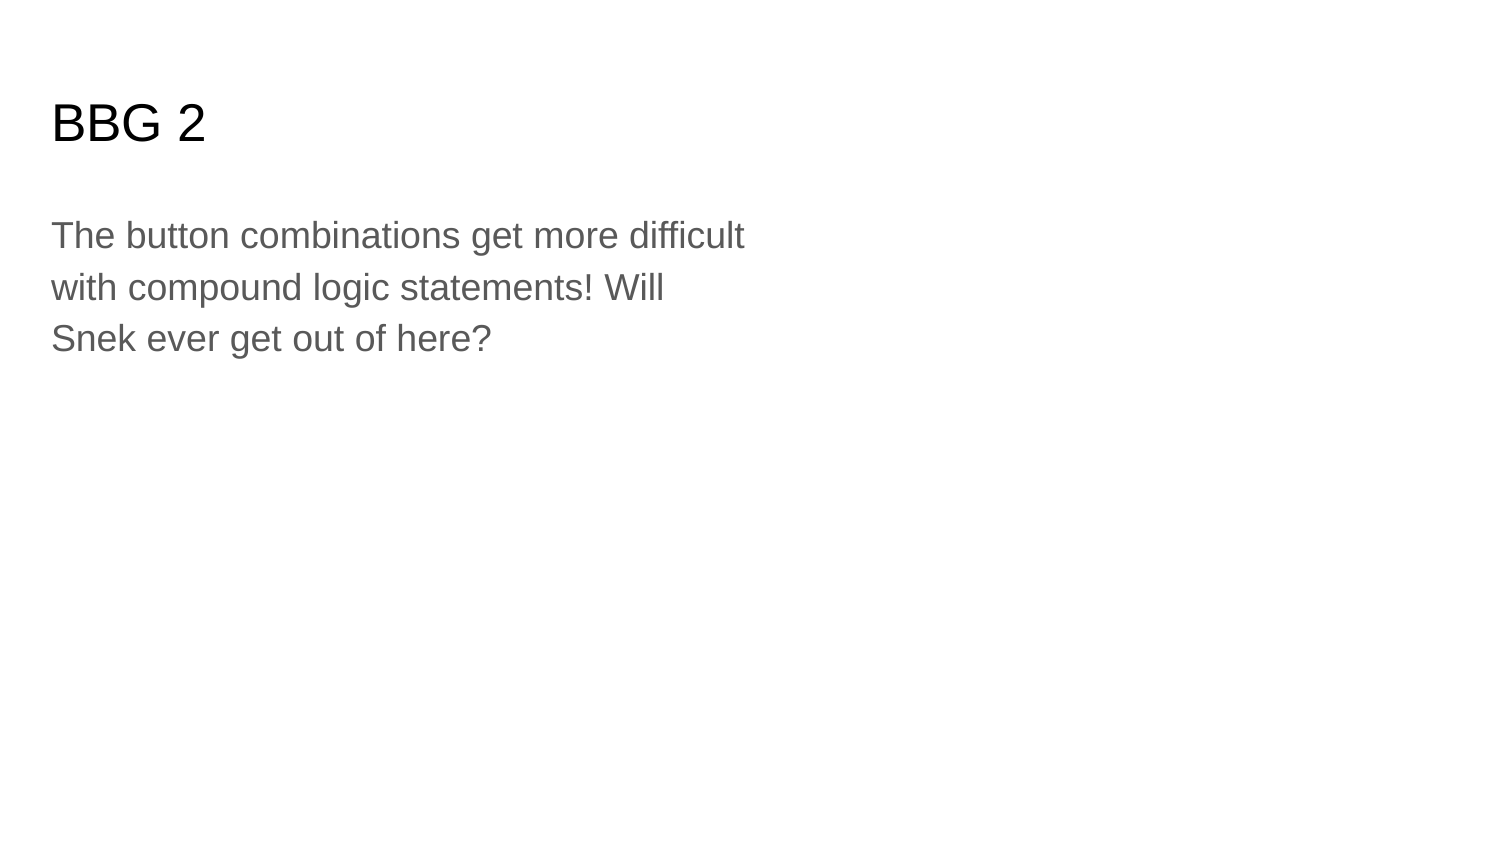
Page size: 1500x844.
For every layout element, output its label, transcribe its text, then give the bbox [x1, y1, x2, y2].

title BBG 2 [51, 72, 1449, 167]
list The button combinations get more difficult with compound logic statements! Will Snek ever get out of here? [51, 189, 750, 750]
